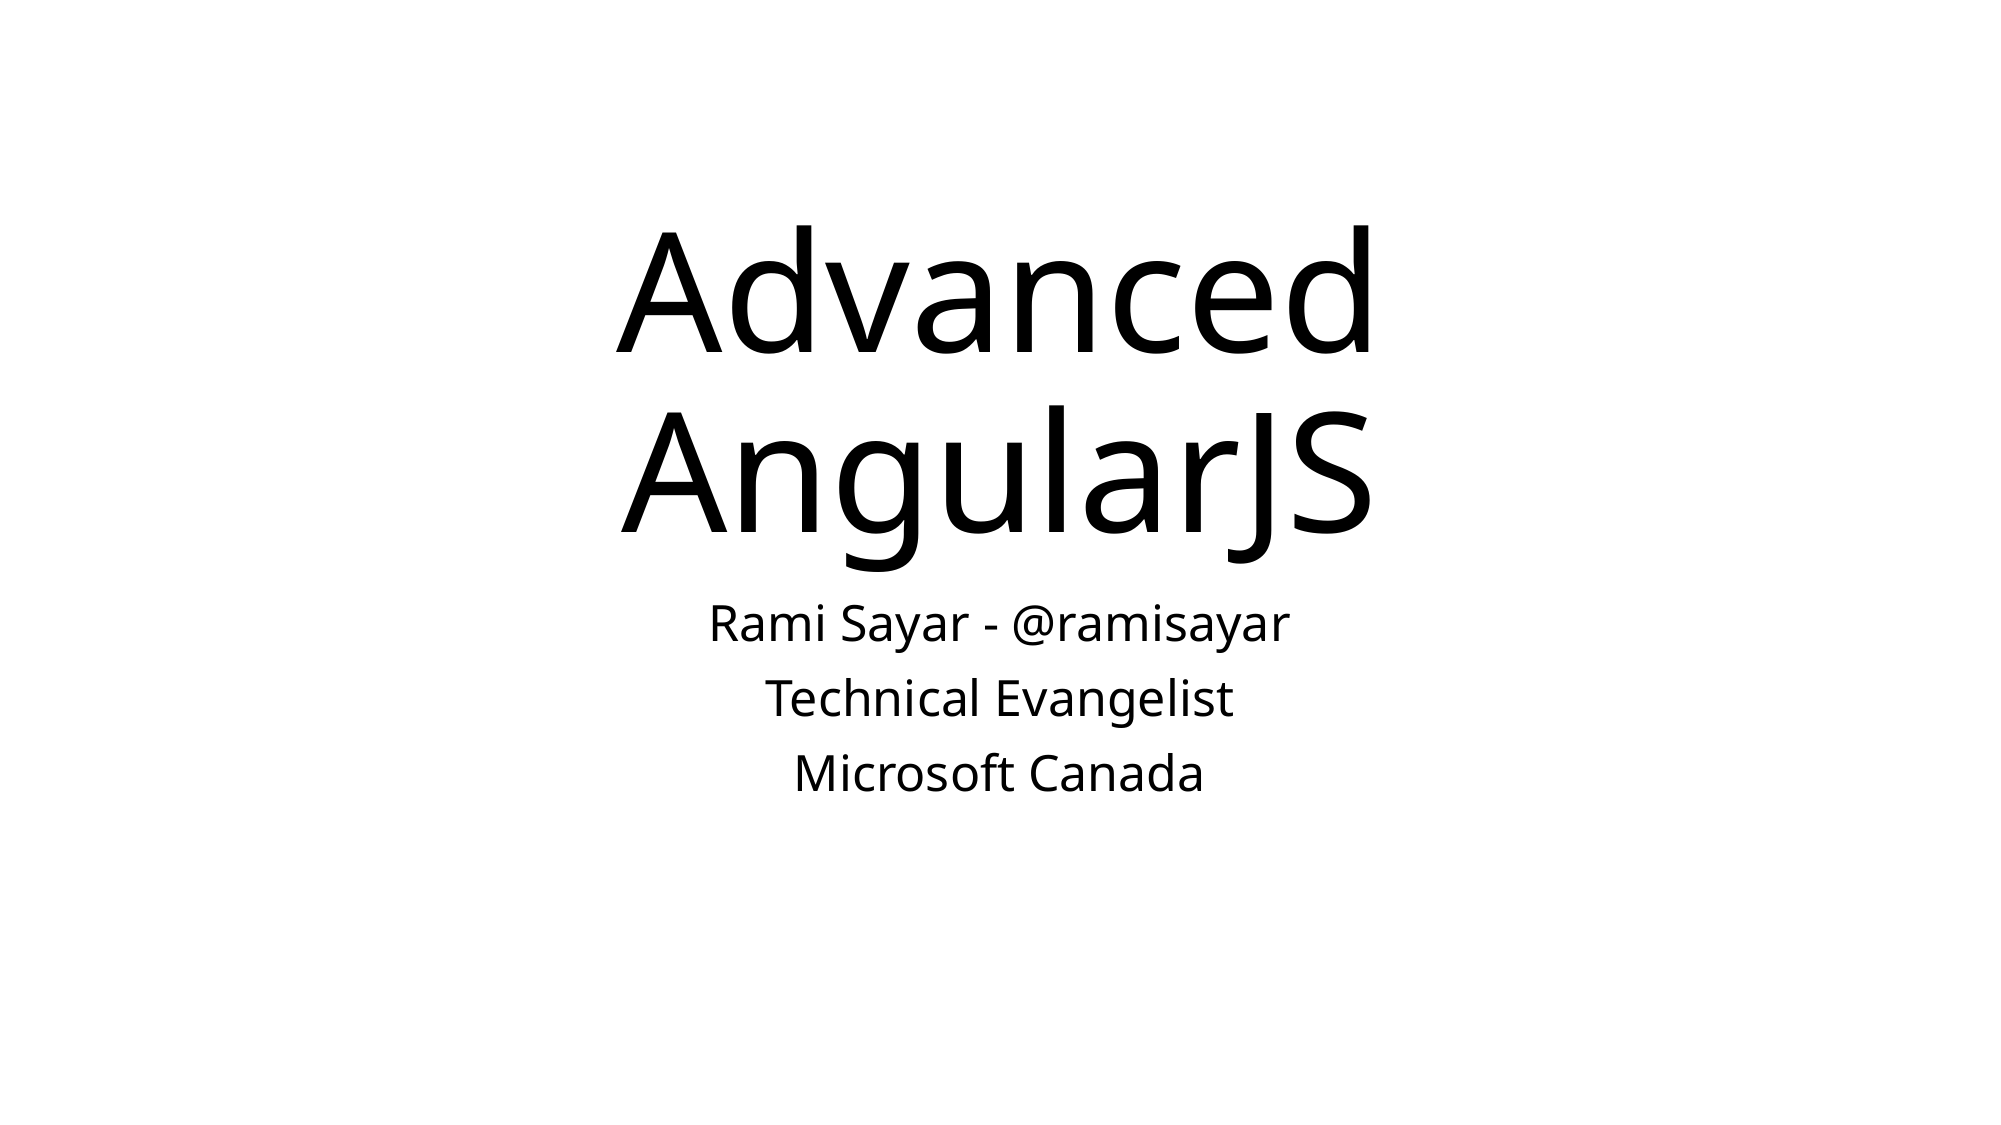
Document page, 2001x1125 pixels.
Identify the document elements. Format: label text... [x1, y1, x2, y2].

subtitle Rami Sayar - @ramisayar Technical Evangelist Microsoft Canada [249, 590, 1750, 863]
title Advanced AngularJS [249, 184, 1750, 576]
